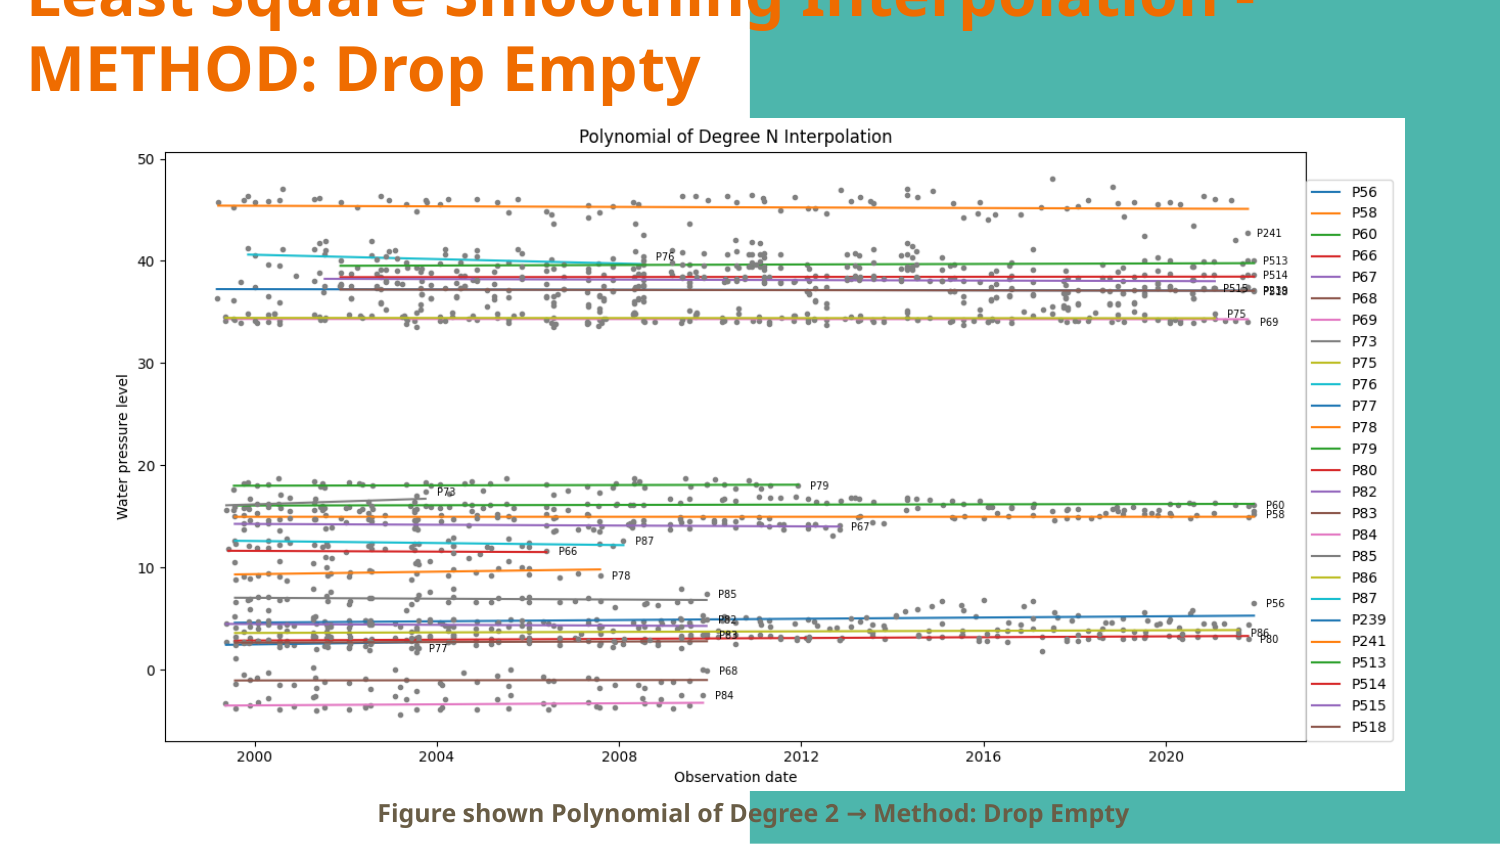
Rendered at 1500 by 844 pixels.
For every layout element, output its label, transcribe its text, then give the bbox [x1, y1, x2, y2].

title Least Square Smoothing Interpolation - METHOD: Drop Empty [11, 14, 1489, 119]
picture [102, 118, 1406, 791]
subtitle Figure shown Polynomial of Degree 2 → Method: Drop Empty [130, 799, 1378, 844]
